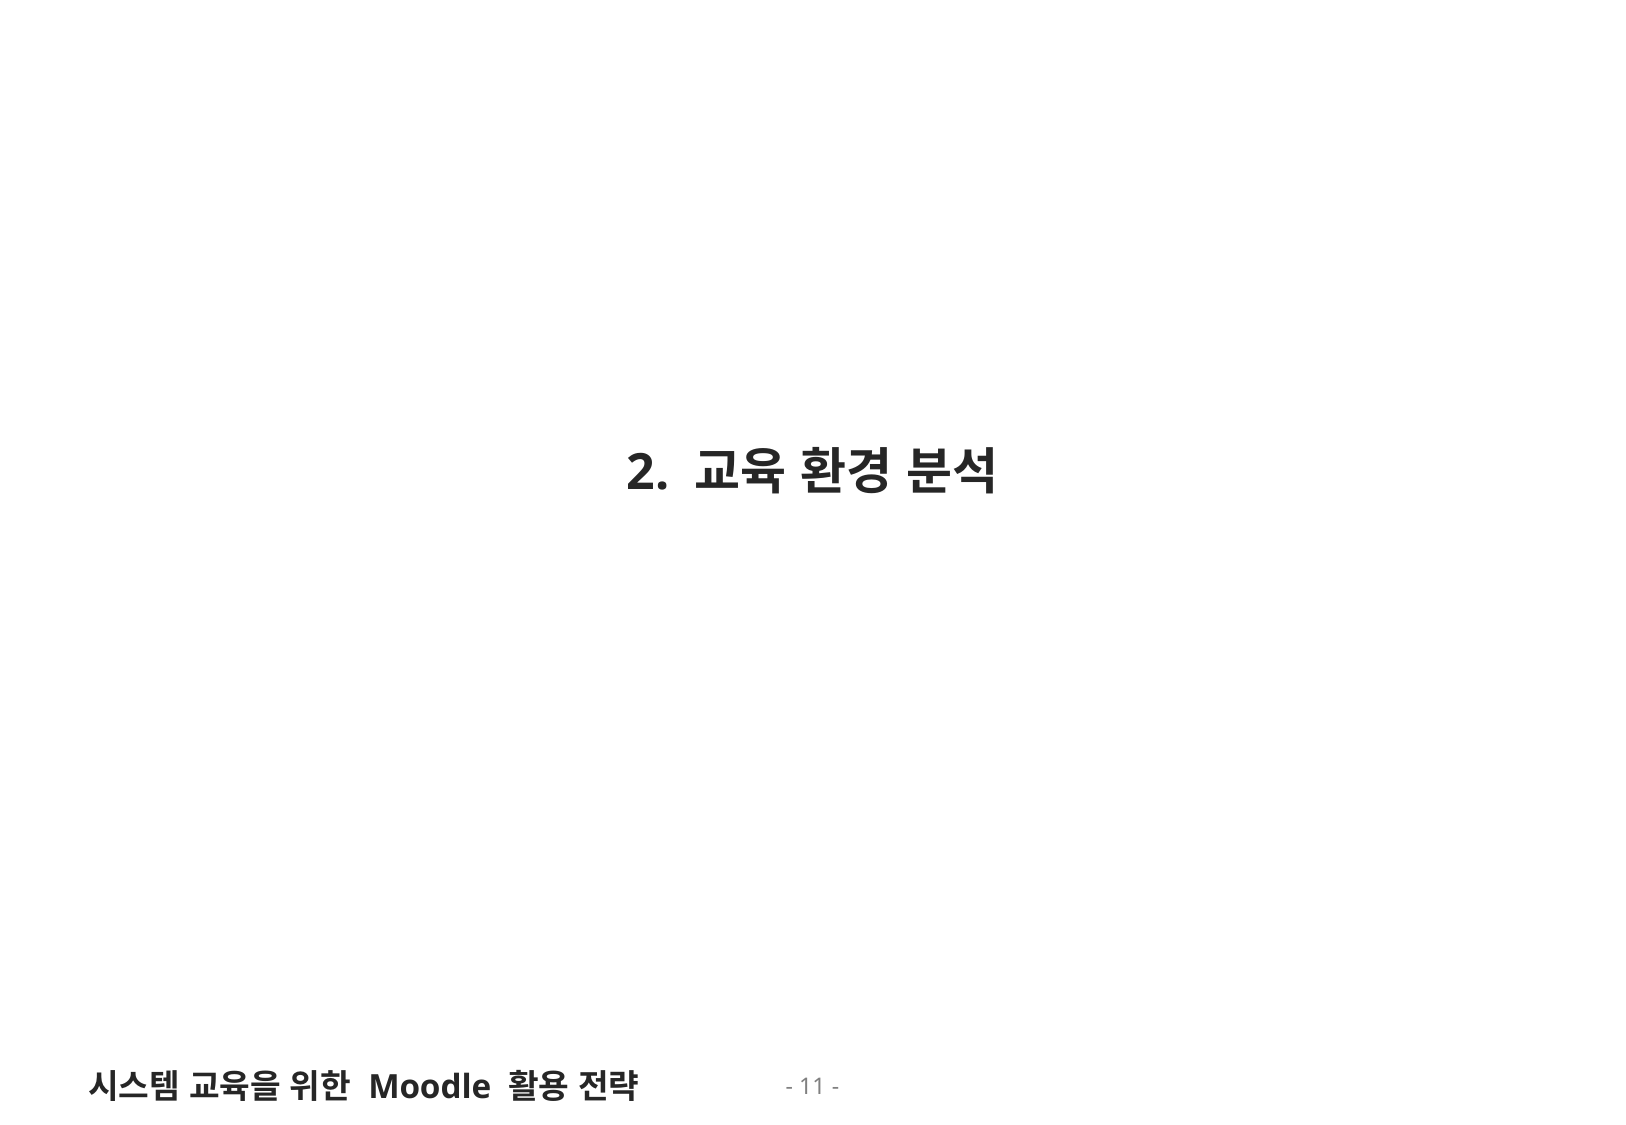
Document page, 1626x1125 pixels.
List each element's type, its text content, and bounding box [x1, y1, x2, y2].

text_box 2. 교육 환경 분석 [0, 432, 1625, 508]
